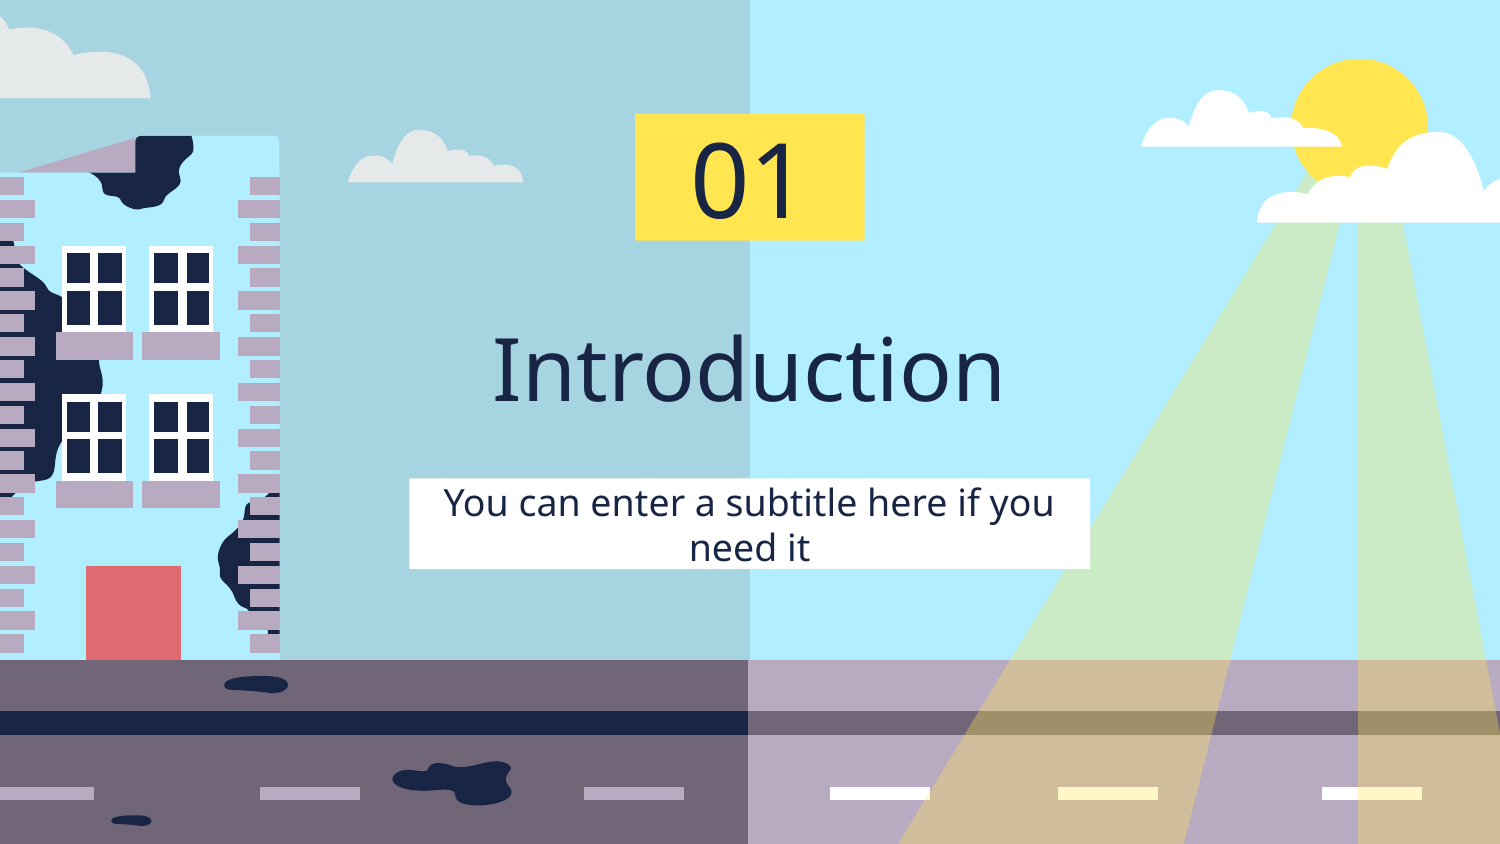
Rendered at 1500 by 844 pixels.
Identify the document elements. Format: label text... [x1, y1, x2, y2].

title Introduction [409, 274, 1091, 459]
subtitle You can enter a subtitle here if you need it [409, 478, 1091, 570]
title 01 [635, 114, 865, 241]
